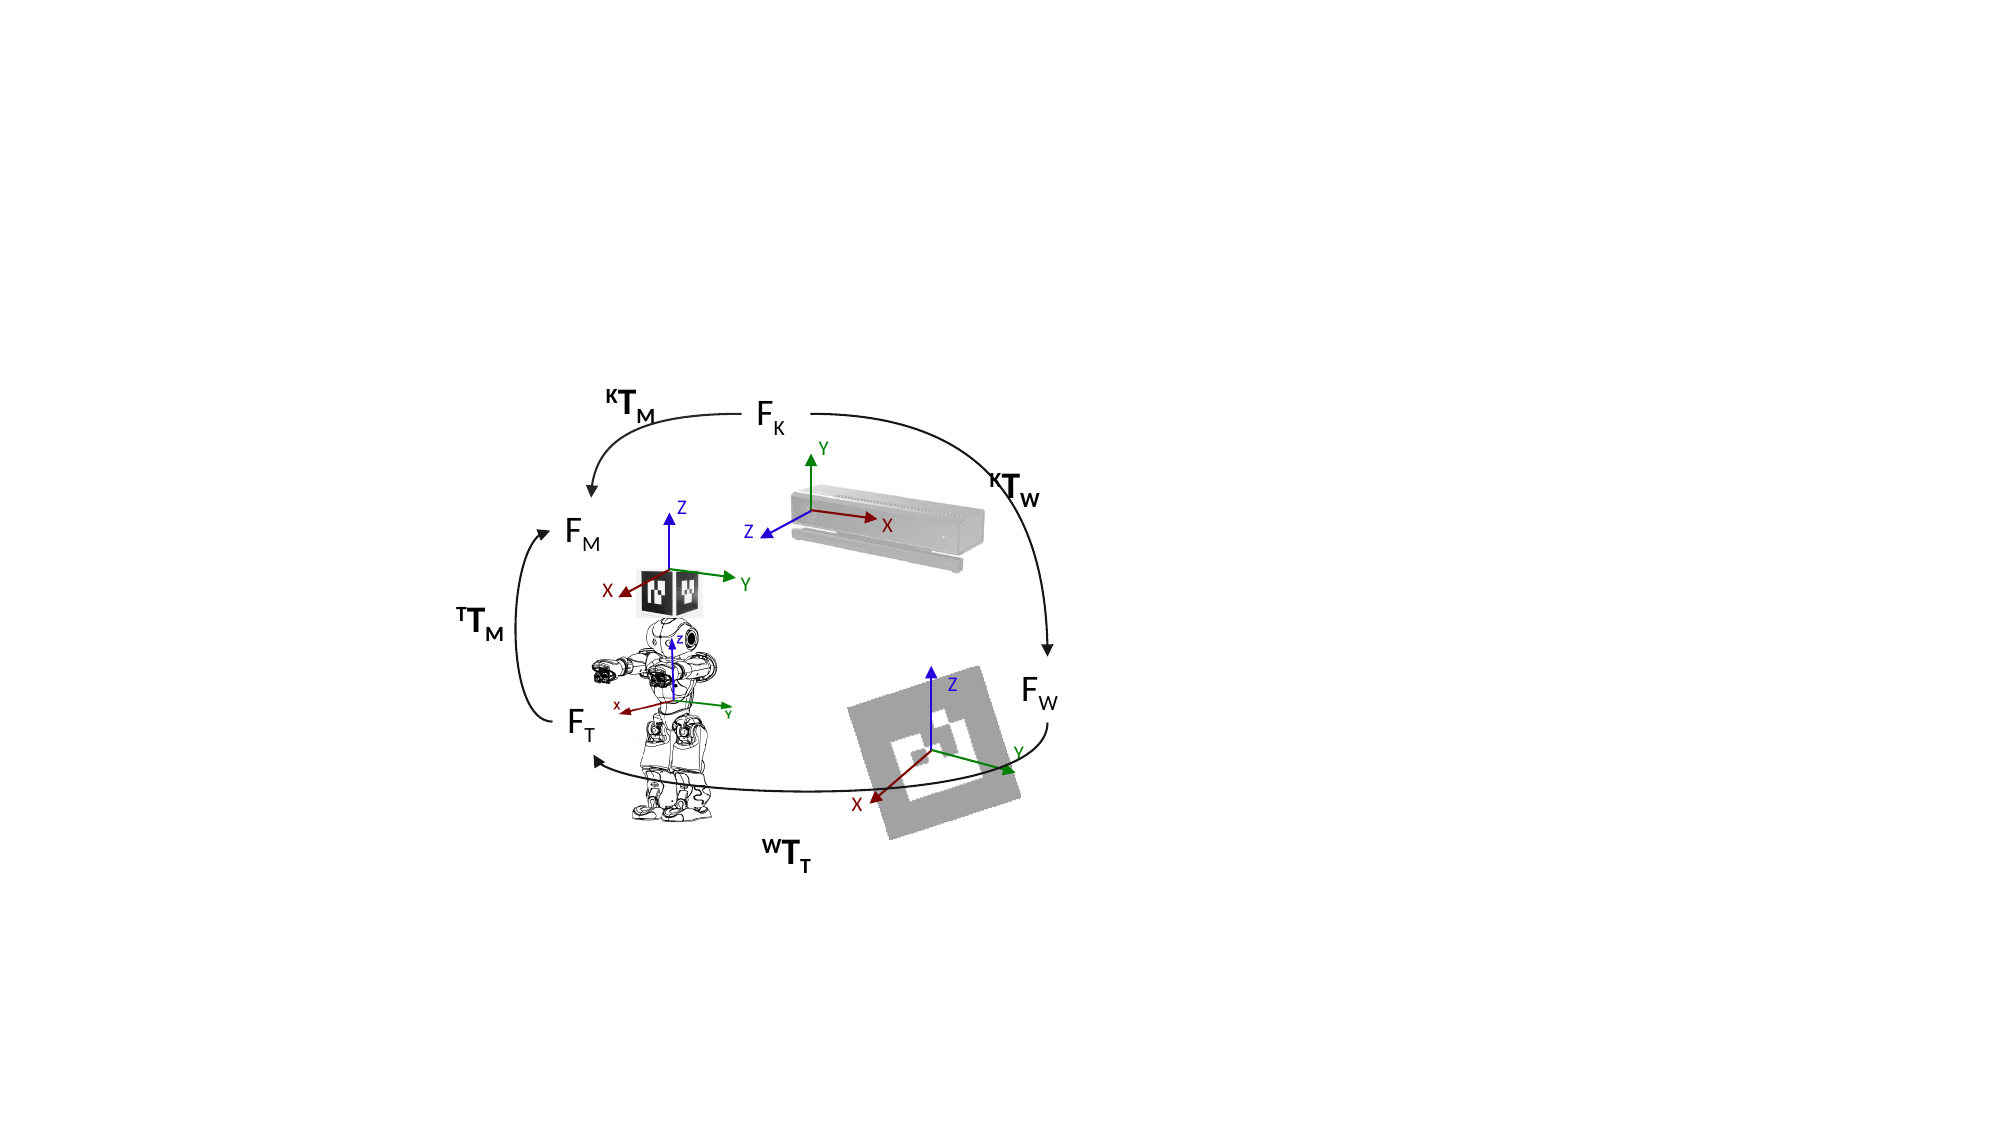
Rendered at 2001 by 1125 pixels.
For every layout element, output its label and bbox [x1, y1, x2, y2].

text_box [441, 369, 1089, 881]
